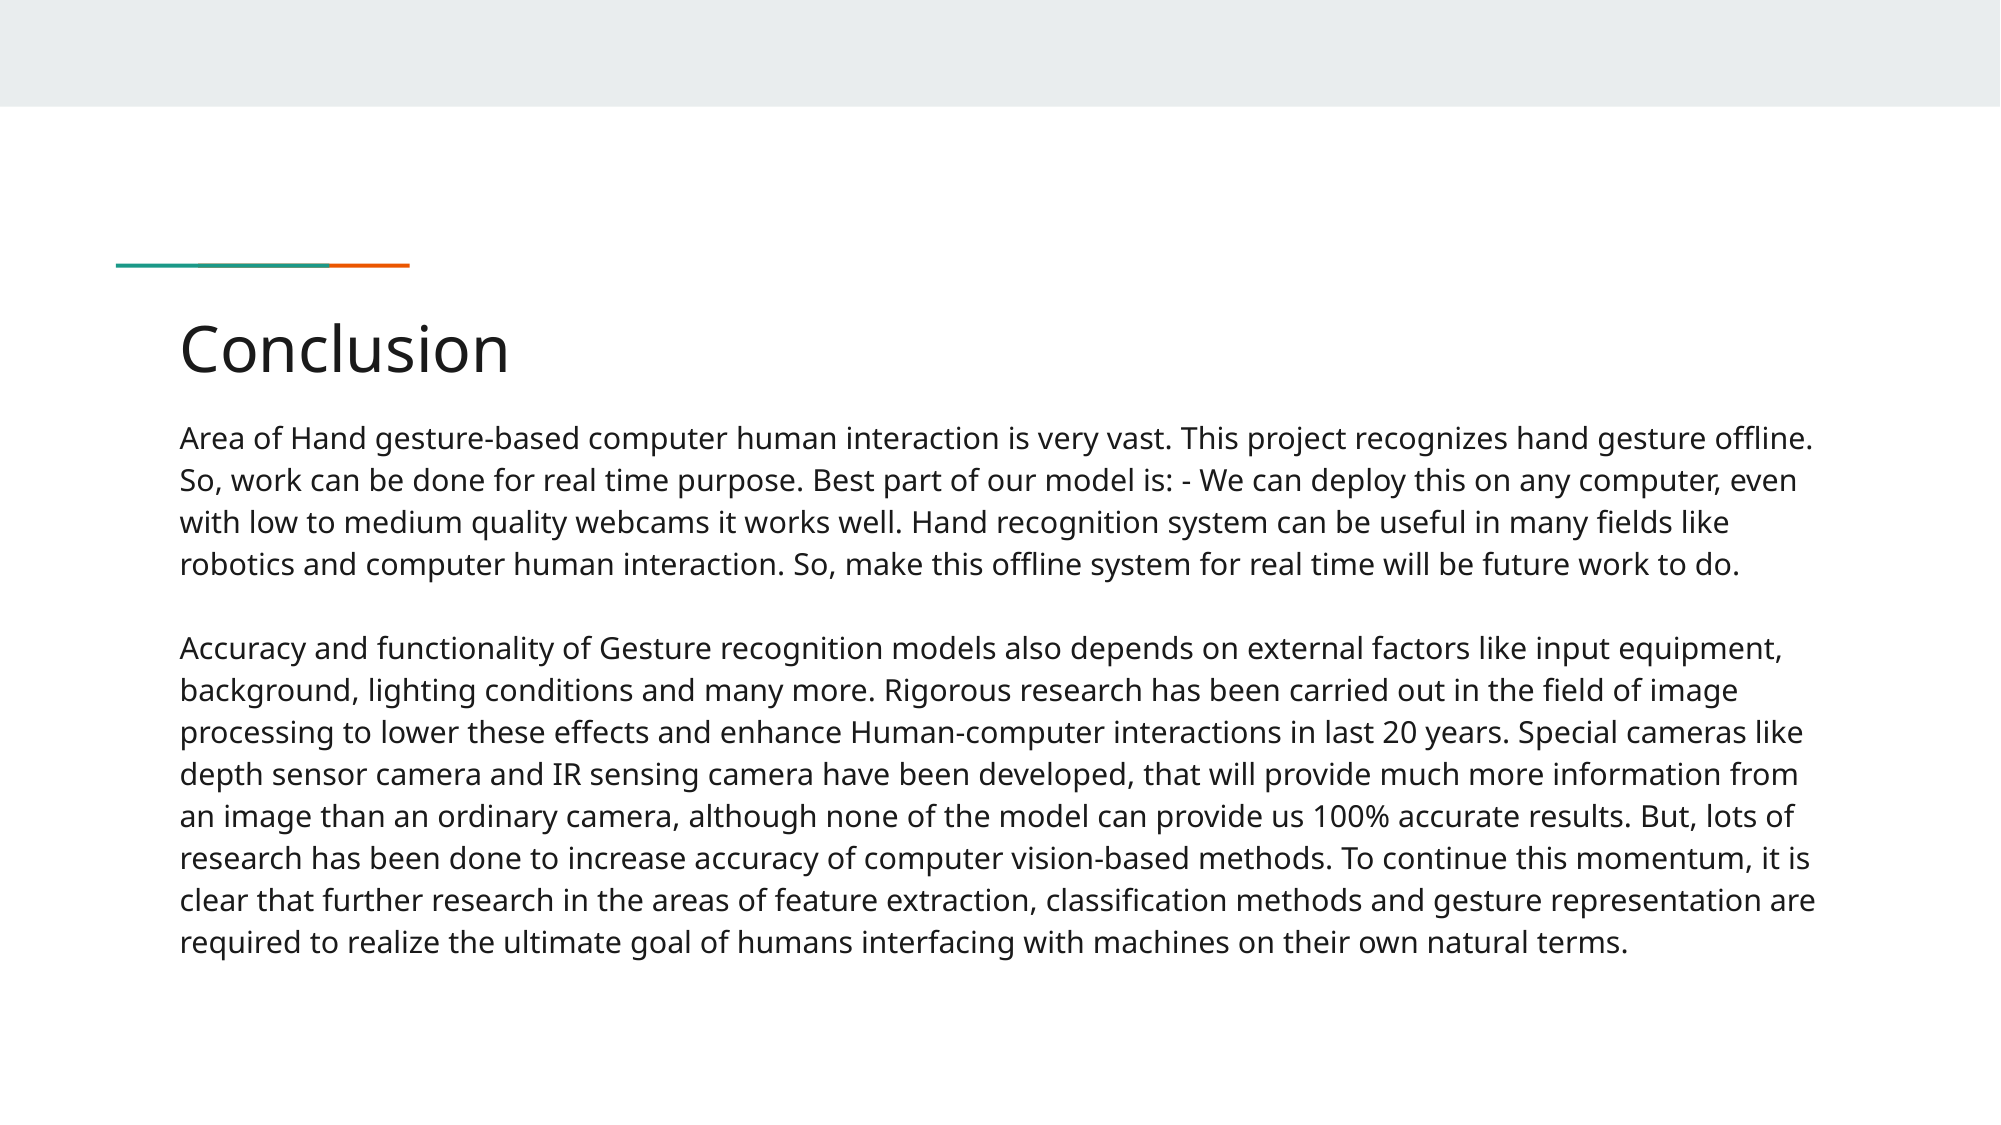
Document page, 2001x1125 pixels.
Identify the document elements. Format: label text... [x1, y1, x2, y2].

list Area of Hand gesture-based computer human interaction is very vast. This project recognizes hand gesture offline. So, work can be done for real time purpose. Best part of our model is: - We can deploy this on any computer, even with low to medium quality webcams it works well. Hand recognition system can be useful in many fields like robotics and computer human interaction. So, make this offline system for real time will be future work to do. Accuracy and functionality of Gesture recognition models also depends on external factors like input equipment, background, lighting conditions and many more. Rigorous research has been carried out in the field of image processing to lower these effects and enhance Human-computer interactions in last 20 years. Special cameras like depth sensor camera and IR sensing camera have been developed, that will provide much more information from an image than an ordinary camera, although none of the model can provide us 100% accurate results. But, lots of research has been done to increase accuracy of computer vision-based methods. To continue this momentum, it is clear that further research in the areas of feature extraction, classification methods and gesture representation are required to realize the ultimate goal of humans interfacing with machines on their own natural terms. [159, 393, 1842, 1099]
title Conclusion [159, 288, 1842, 393]
